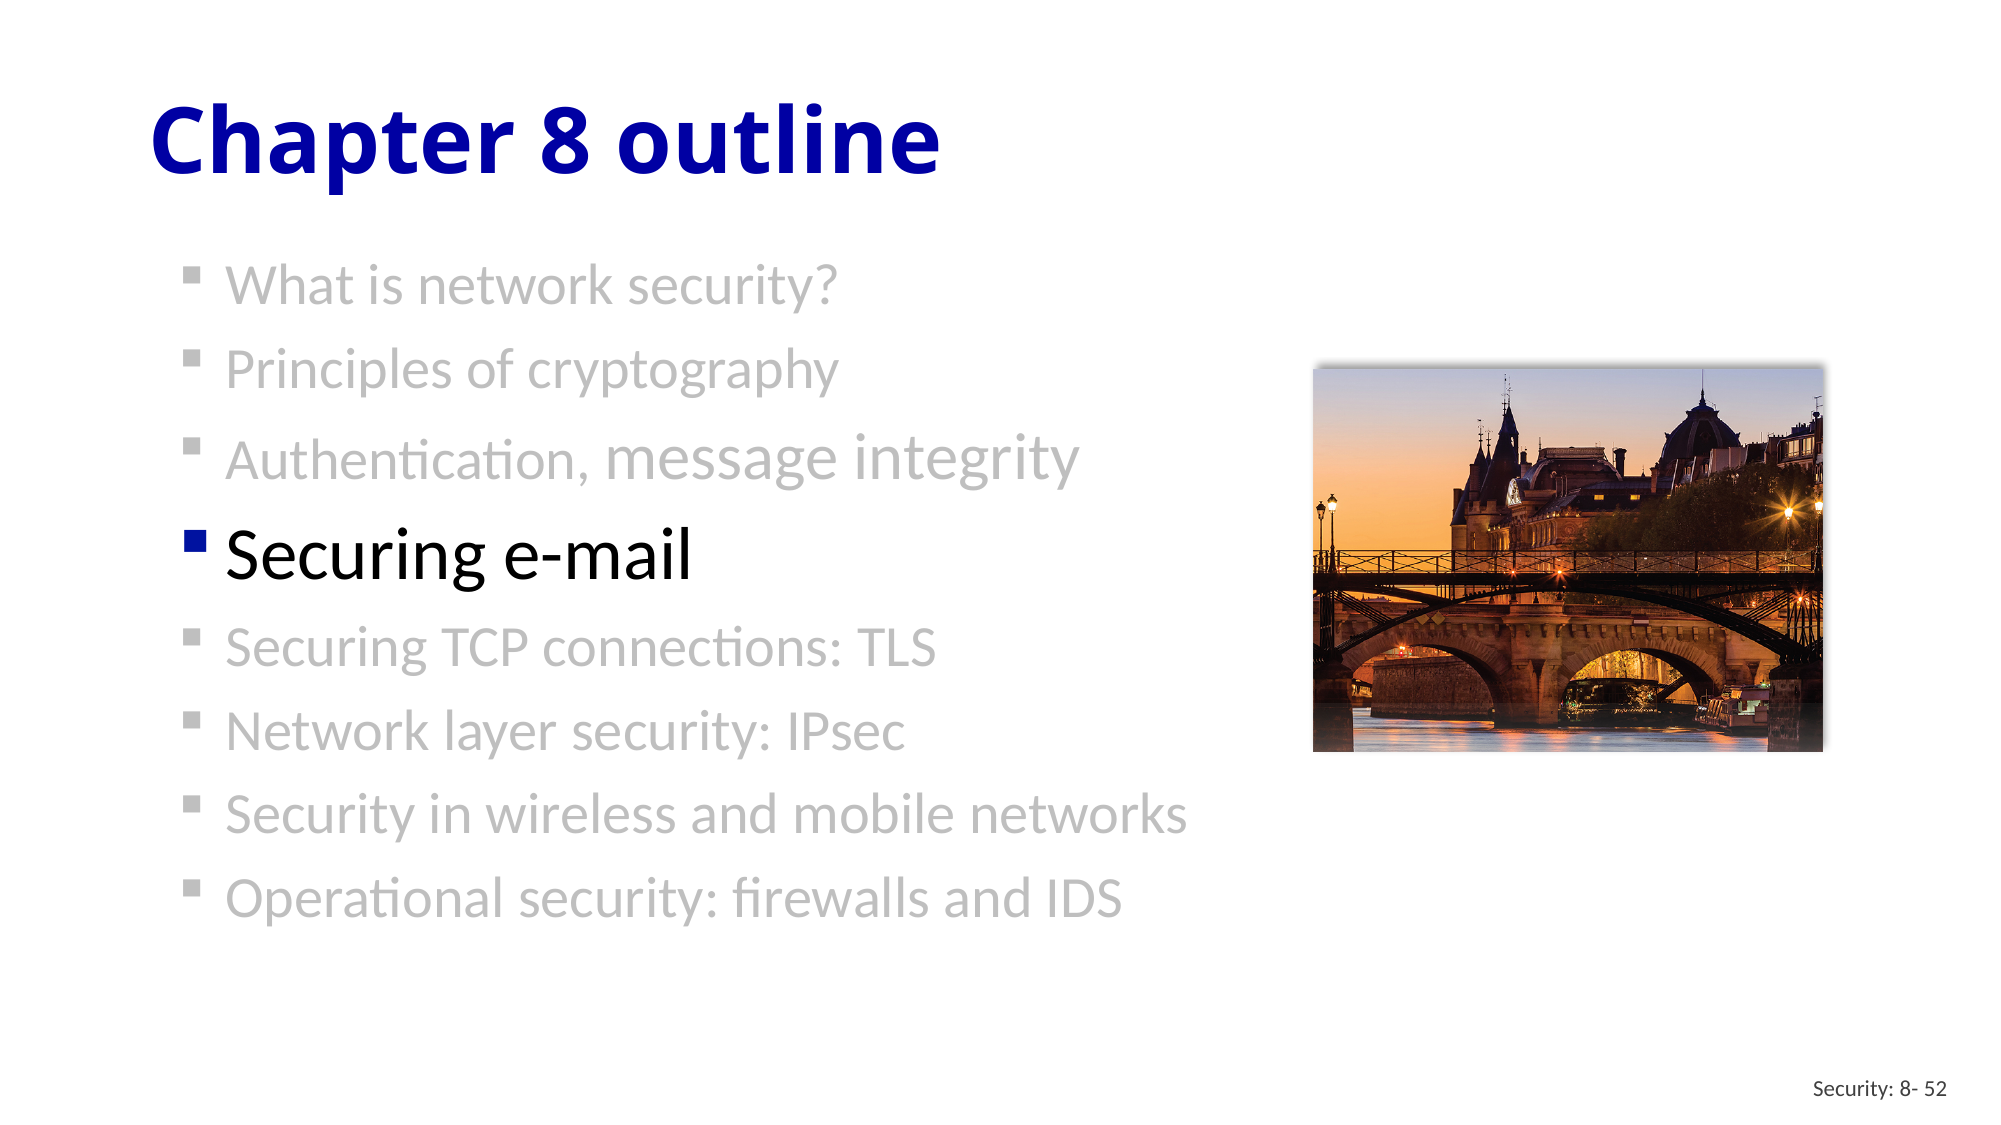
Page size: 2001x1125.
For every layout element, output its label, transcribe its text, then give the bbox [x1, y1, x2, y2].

title Chapter 8 outline [133, 70, 1859, 218]
slide_number Security: 8- [1512, 1056, 1963, 1117]
picture [1313, 369, 1823, 752]
text_box What is network security? Principles of cryptography Authentication, message integrity Securing e-mail Securing TCP connections: TLS Network layer security: IPsec Security in wireless and mobile networks Operational security: firewalls and IDS [152, 246, 1428, 1010]
